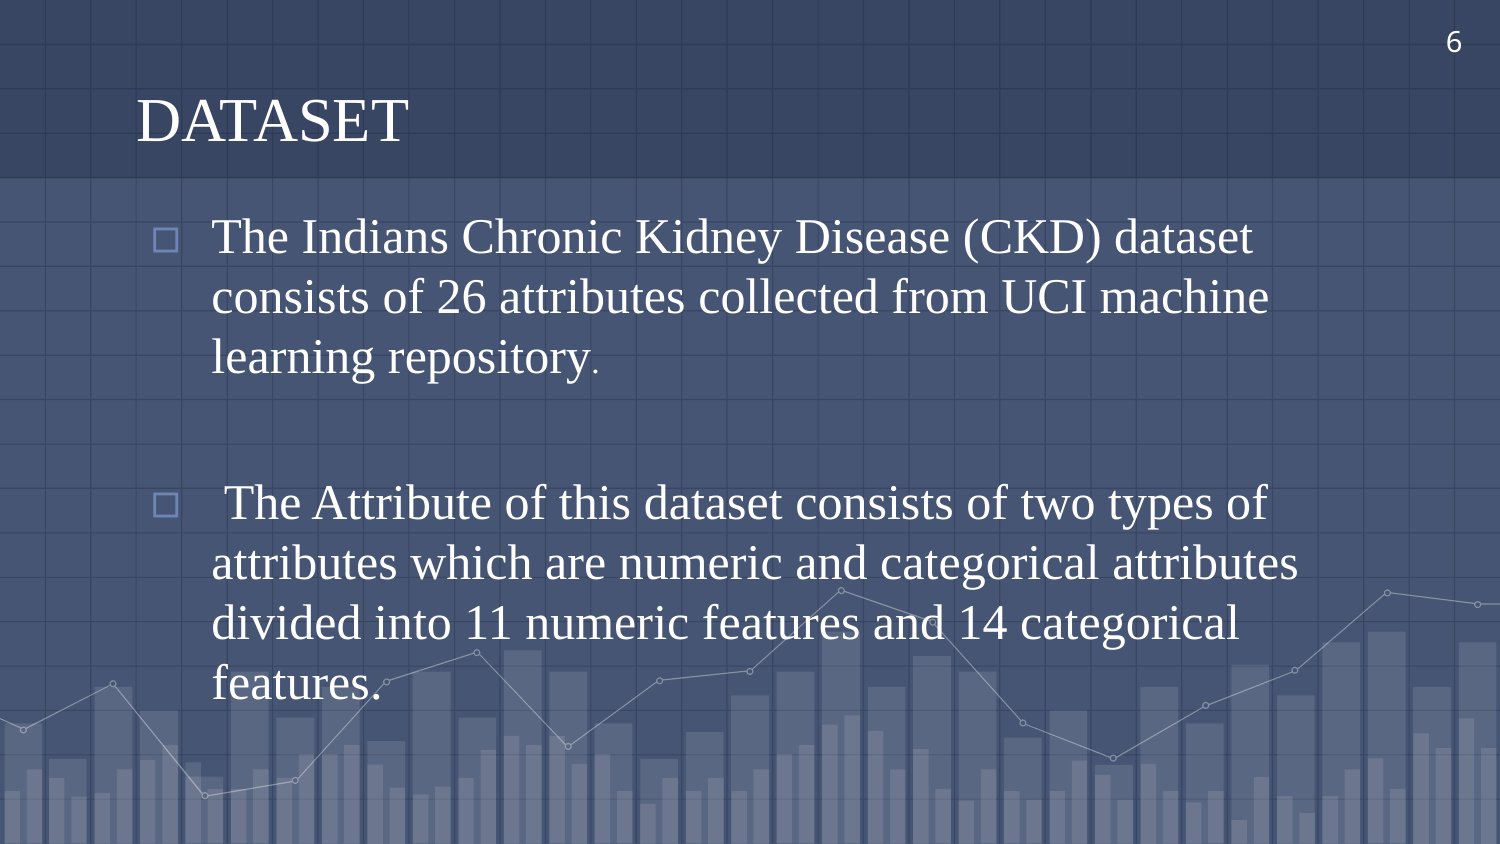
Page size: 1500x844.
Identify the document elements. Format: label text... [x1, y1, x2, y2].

slide_number 6 [1408, 0, 1500, 88]
list The Indians Chronic Kidney Disease (CKD) dataset consists of 26 attributes collected from UCI machine learning repository. The Attribute of this dataset consists of two types of attributes which are numeric and categorical attributes divided into 11 numeric features and 14 categorical features. [121, 189, 1383, 698]
title DATASET [121, 28, 1383, 170]
